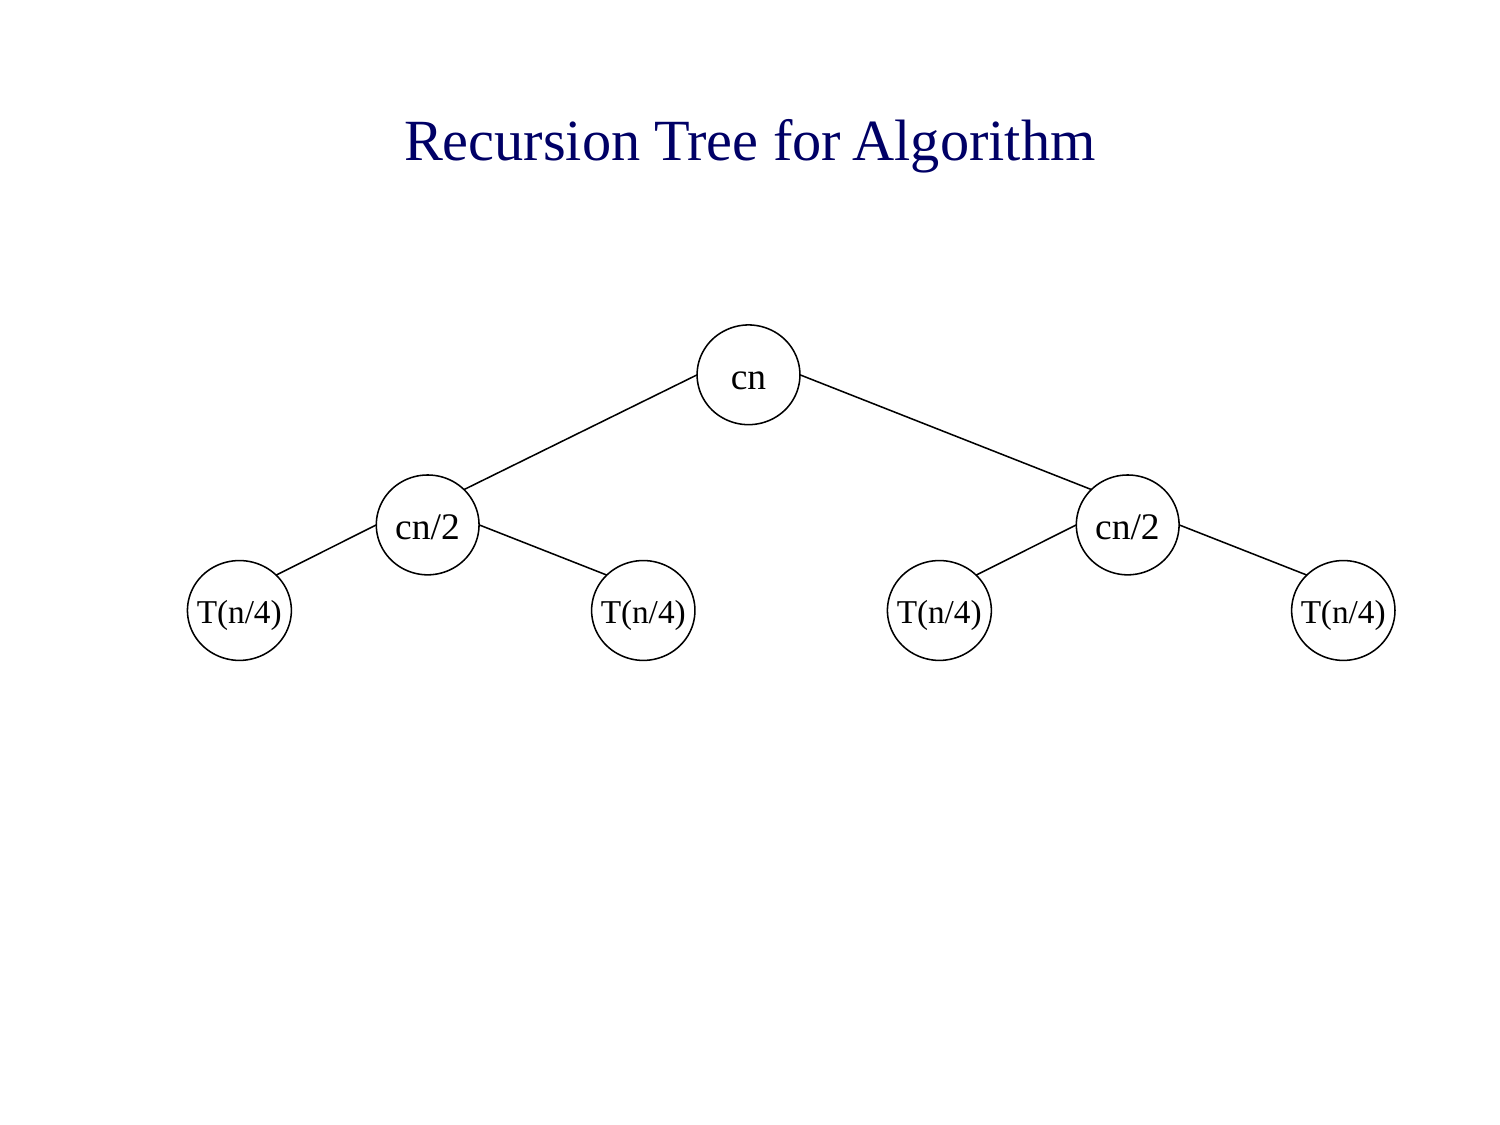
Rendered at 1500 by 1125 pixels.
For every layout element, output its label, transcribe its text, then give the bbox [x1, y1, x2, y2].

text_box Recursion Tree for Algorithm [350, 75, 1150, 200]
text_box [187, 324, 1396, 661]
